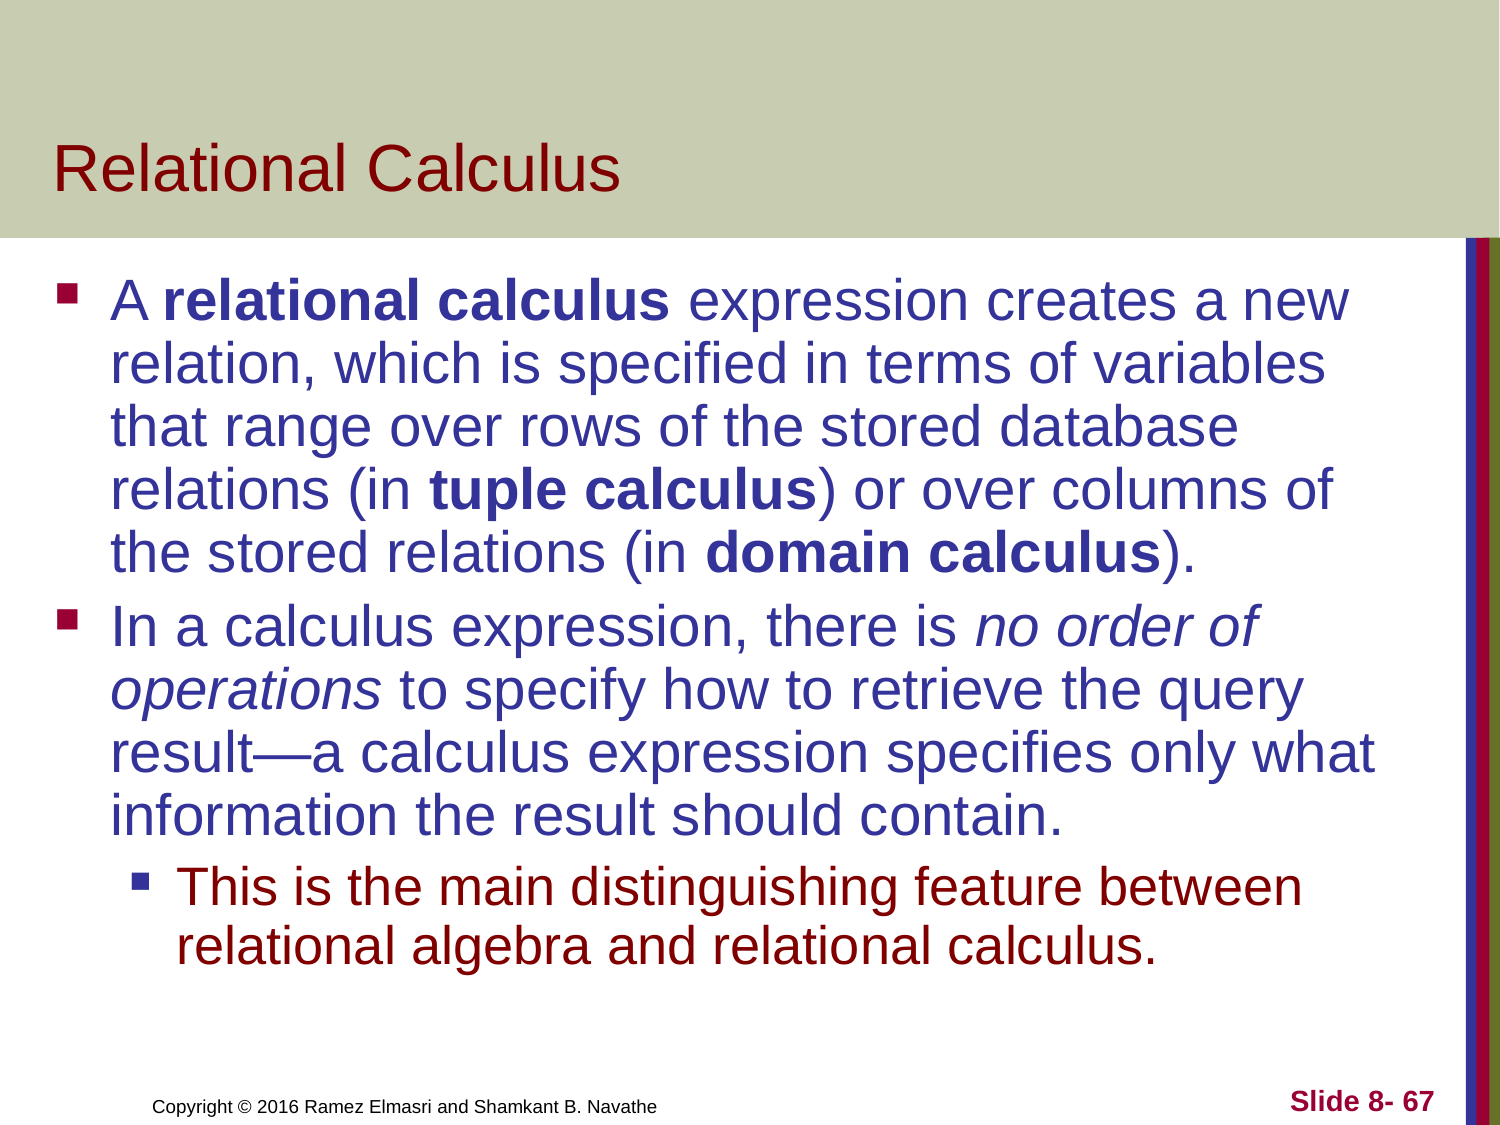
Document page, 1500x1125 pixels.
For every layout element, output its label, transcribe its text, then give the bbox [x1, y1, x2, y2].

slide_number Slide 8- 67 [1137, 1049, 1451, 1125]
list A relational calculus expression creates a new relation, which is specified in terms of variables that range over rows of the stored database relations (in tuple calculus) or over columns of the stored relations (in domain calculus). In a calculus expression, there is no order of operations to specify how to retrieve the query result—a calculus expression specifies only what information the result should contain. This is the main distinguishing feature between relational algebra and relational calculus. [39, 262, 1400, 1013]
title Relational Calculus [37, 49, 1317, 213]
